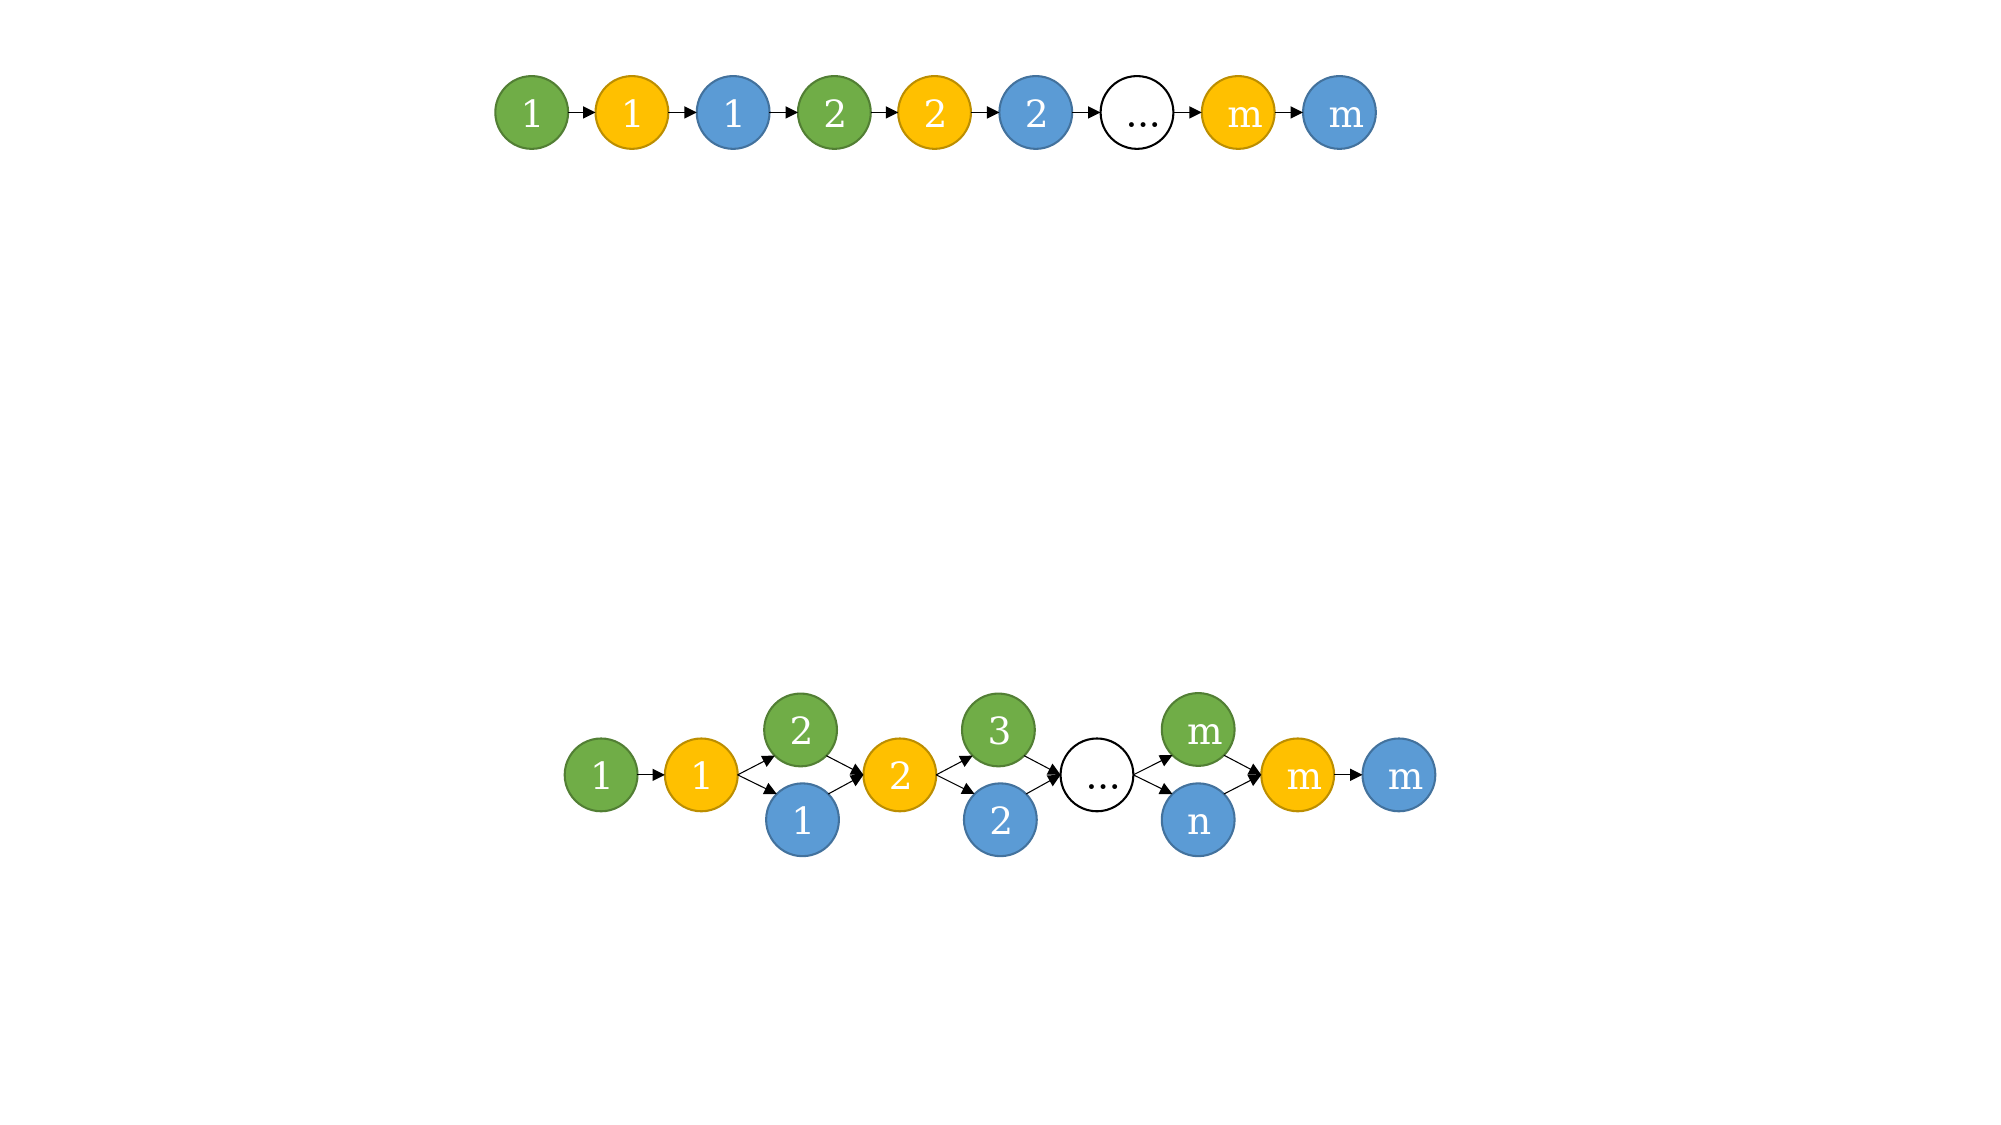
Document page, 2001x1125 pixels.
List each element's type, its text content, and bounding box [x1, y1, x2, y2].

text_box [936, 774, 975, 794]
text_box m [1361, 737, 1437, 813]
text_box 1 [563, 737, 639, 813]
text_box m [1160, 692, 1236, 767]
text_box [495, 76, 1376, 149]
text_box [936, 755, 973, 774]
text_box 1 [663, 737, 737, 813]
text_box 2 [864, 737, 936, 813]
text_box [828, 774, 864, 794]
text_box 1 [765, 782, 840, 858]
text_box … [1061, 737, 1133, 813]
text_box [826, 755, 864, 775]
text_box n [1160, 782, 1236, 858]
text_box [1024, 755, 1061, 775]
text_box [1223, 755, 1262, 774]
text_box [1133, 774, 1173, 794]
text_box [1026, 774, 1061, 794]
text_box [737, 774, 777, 794]
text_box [1133, 755, 1173, 774]
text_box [737, 755, 775, 774]
text_box m [1262, 737, 1336, 813]
text_box 3 [960, 692, 1036, 768]
text_box 2 [962, 782, 1038, 858]
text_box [1223, 774, 1262, 794]
text_box 2 [763, 692, 839, 768]
